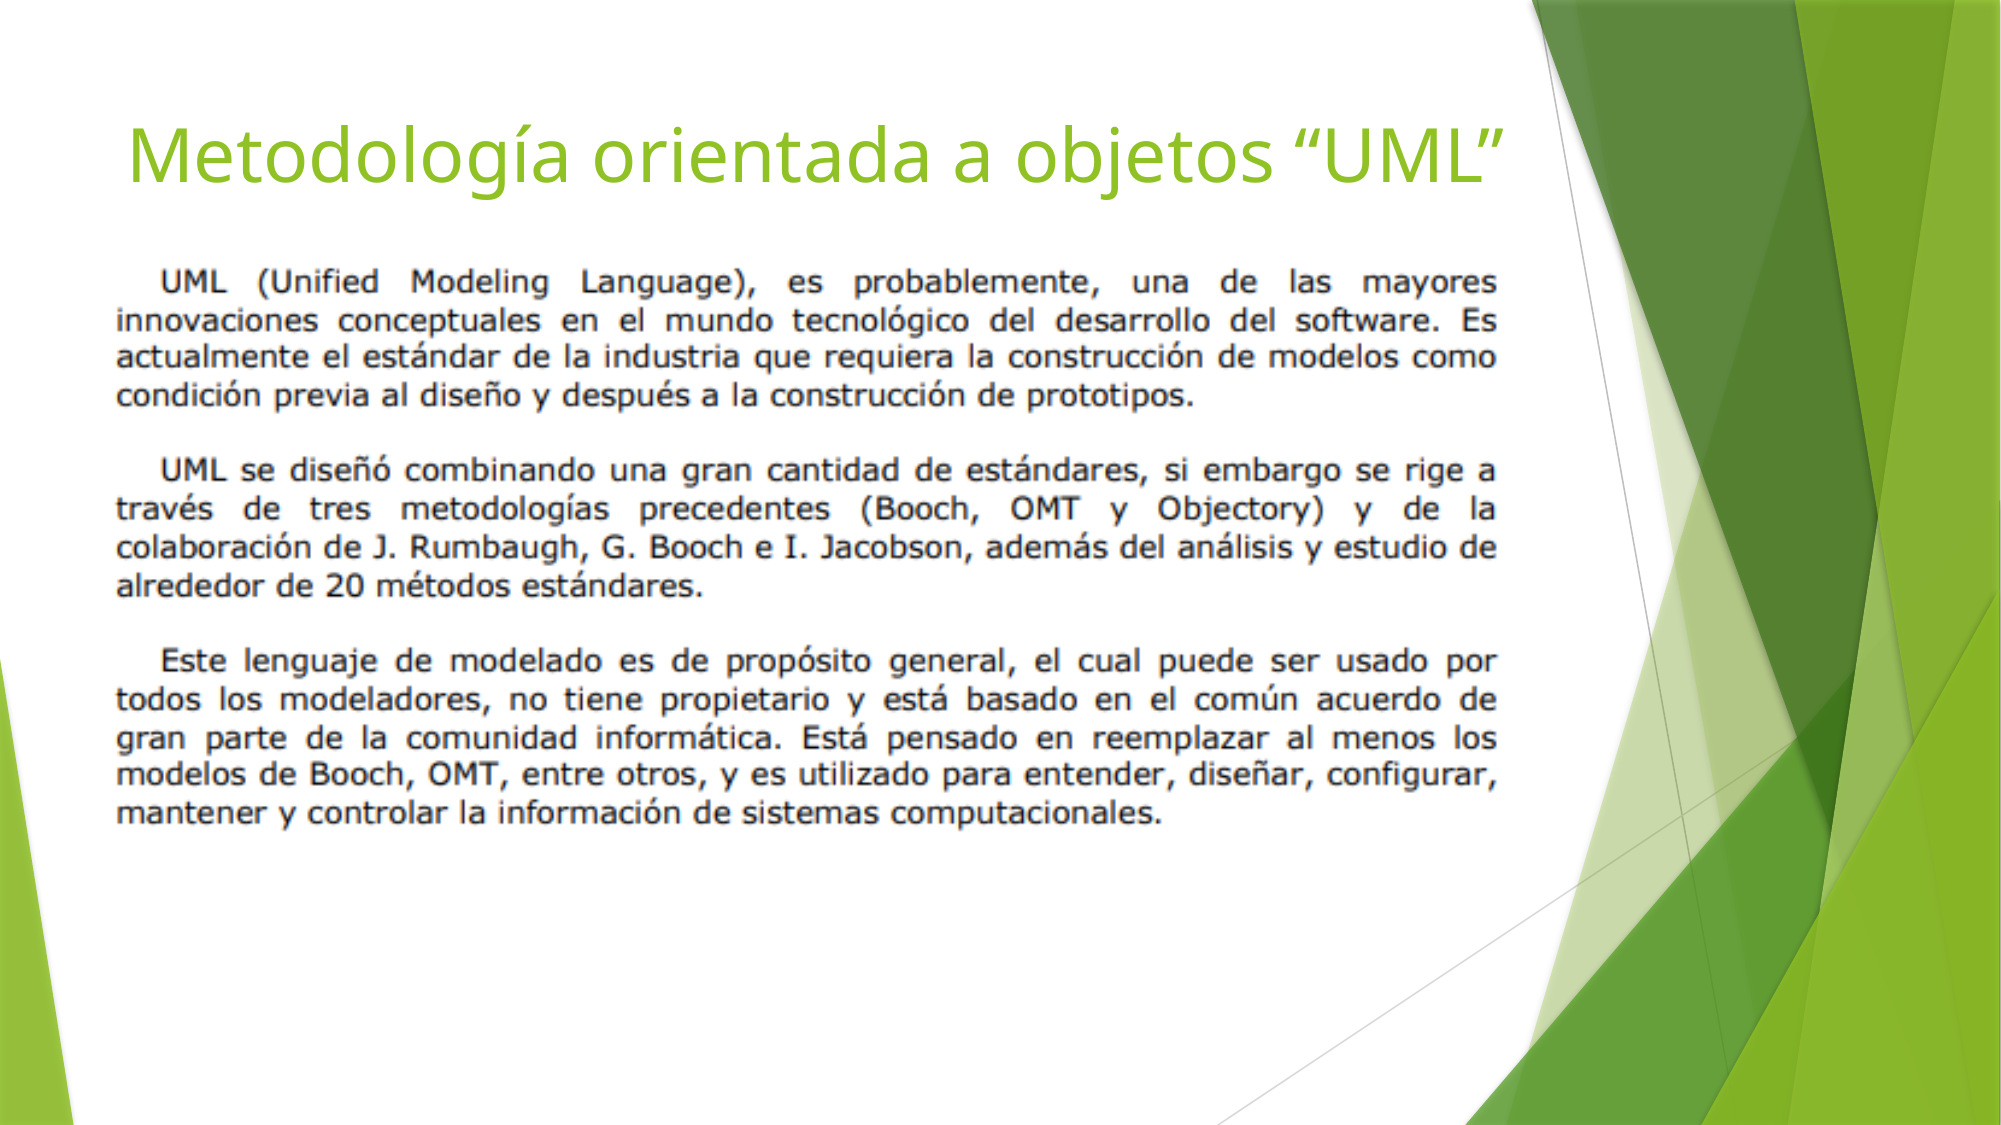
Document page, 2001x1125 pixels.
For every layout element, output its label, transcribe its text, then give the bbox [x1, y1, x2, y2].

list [110, 245, 1534, 847]
title Metodología orientada a objetos “UML” [111, 99, 1522, 244]
